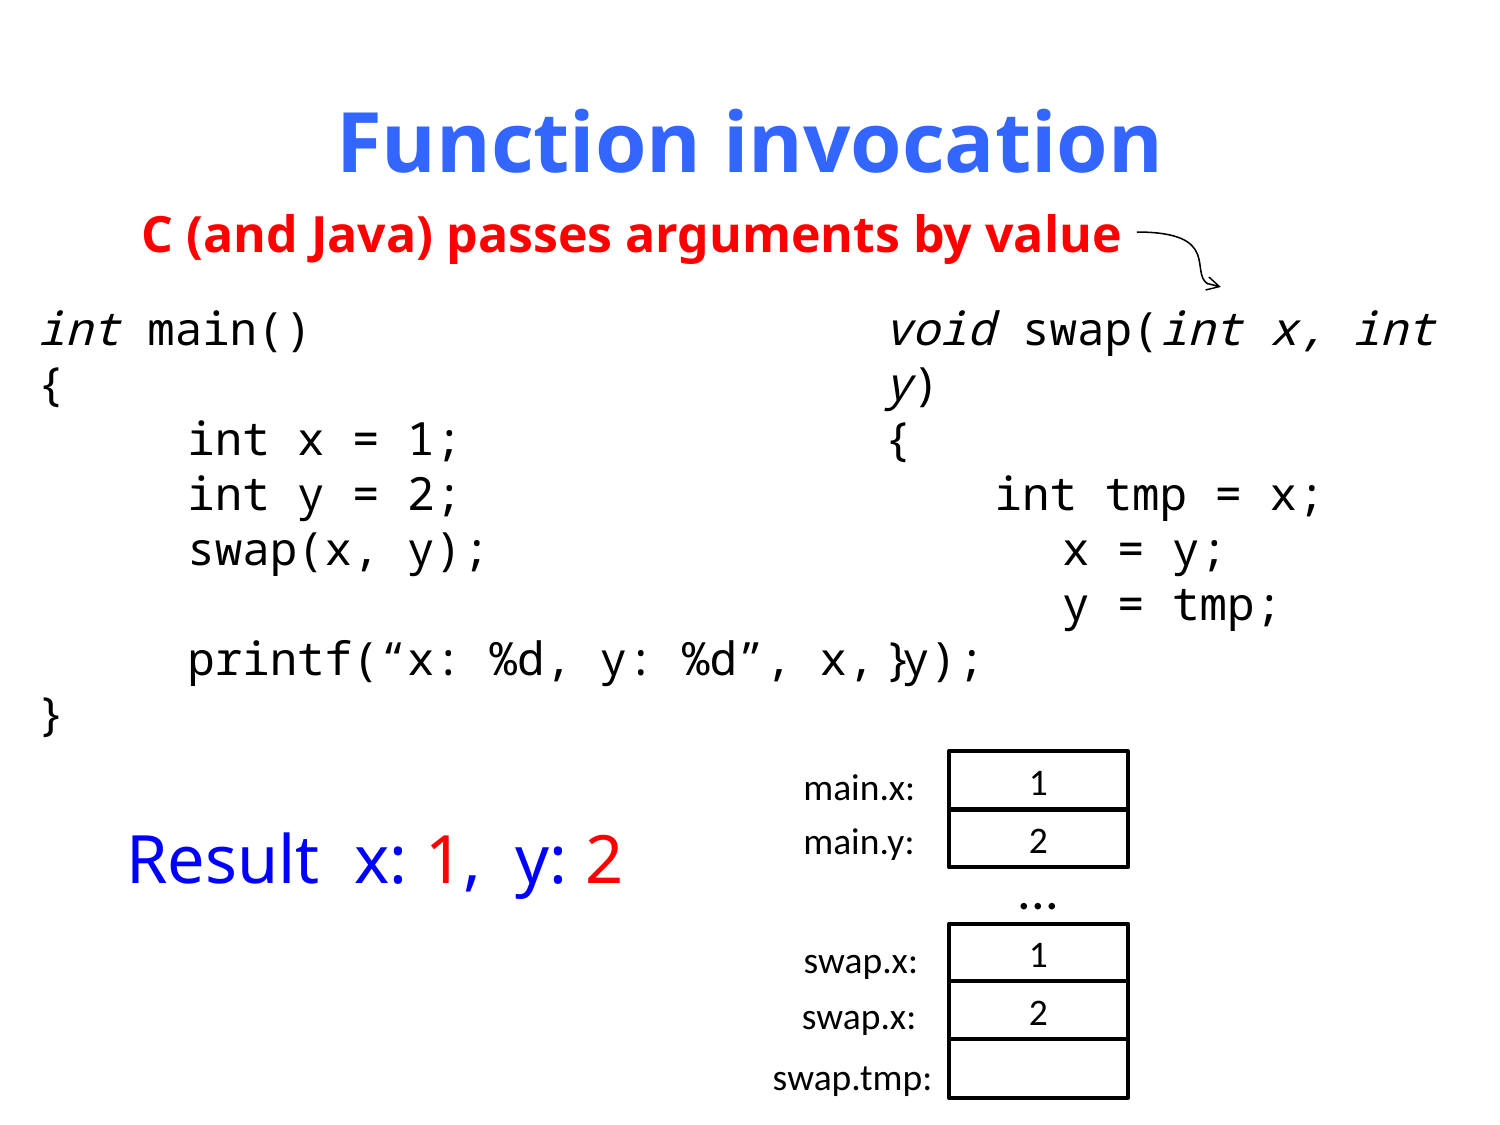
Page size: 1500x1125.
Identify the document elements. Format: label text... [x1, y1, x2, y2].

text_box main.x: [788, 755, 931, 816]
text_box 2 [947, 812, 1130, 869]
text_box main.y: [788, 809, 930, 870]
title Function invocation [75, 45, 1425, 233]
text_box Result x: 1, y: 2 [111, 808, 639, 904]
text_box int main() { int x = 1; int y = 2; swap(x, y); printf(“x: %d, y: %d”, x, y); } [22, 292, 1039, 747]
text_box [755, 923, 1129, 1107]
text_box C (and Java) passes arguments by value [127, 194, 1137, 270]
text_box ... [1002, 847, 1074, 921]
text_box 1 [947, 749, 1130, 812]
text_box void swap(int x, int y) { int tmp = x; x = y; y = tmp; } [1039, 292, 1500, 692]
